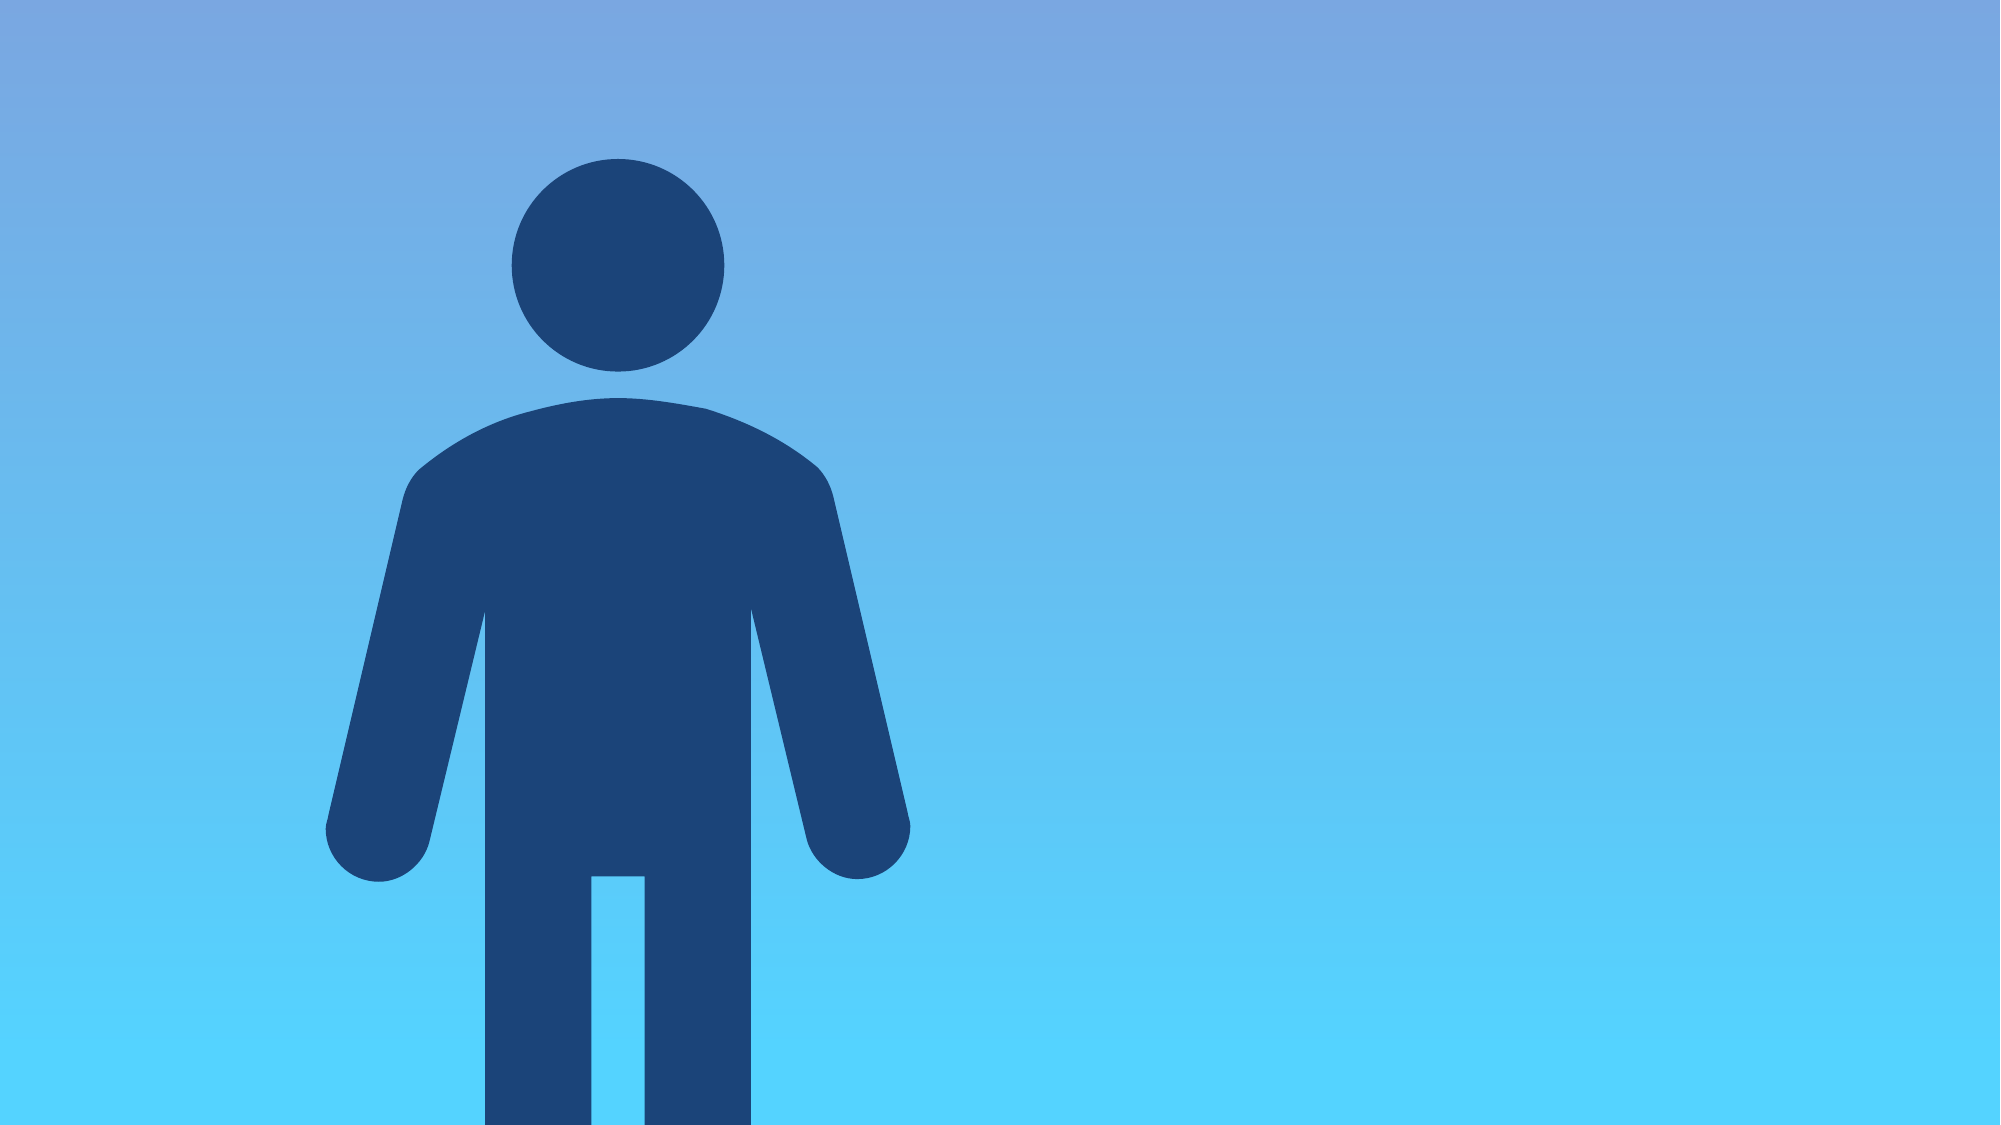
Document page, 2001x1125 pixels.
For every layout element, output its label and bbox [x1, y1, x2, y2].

text_box [325, 159, 911, 1125]
